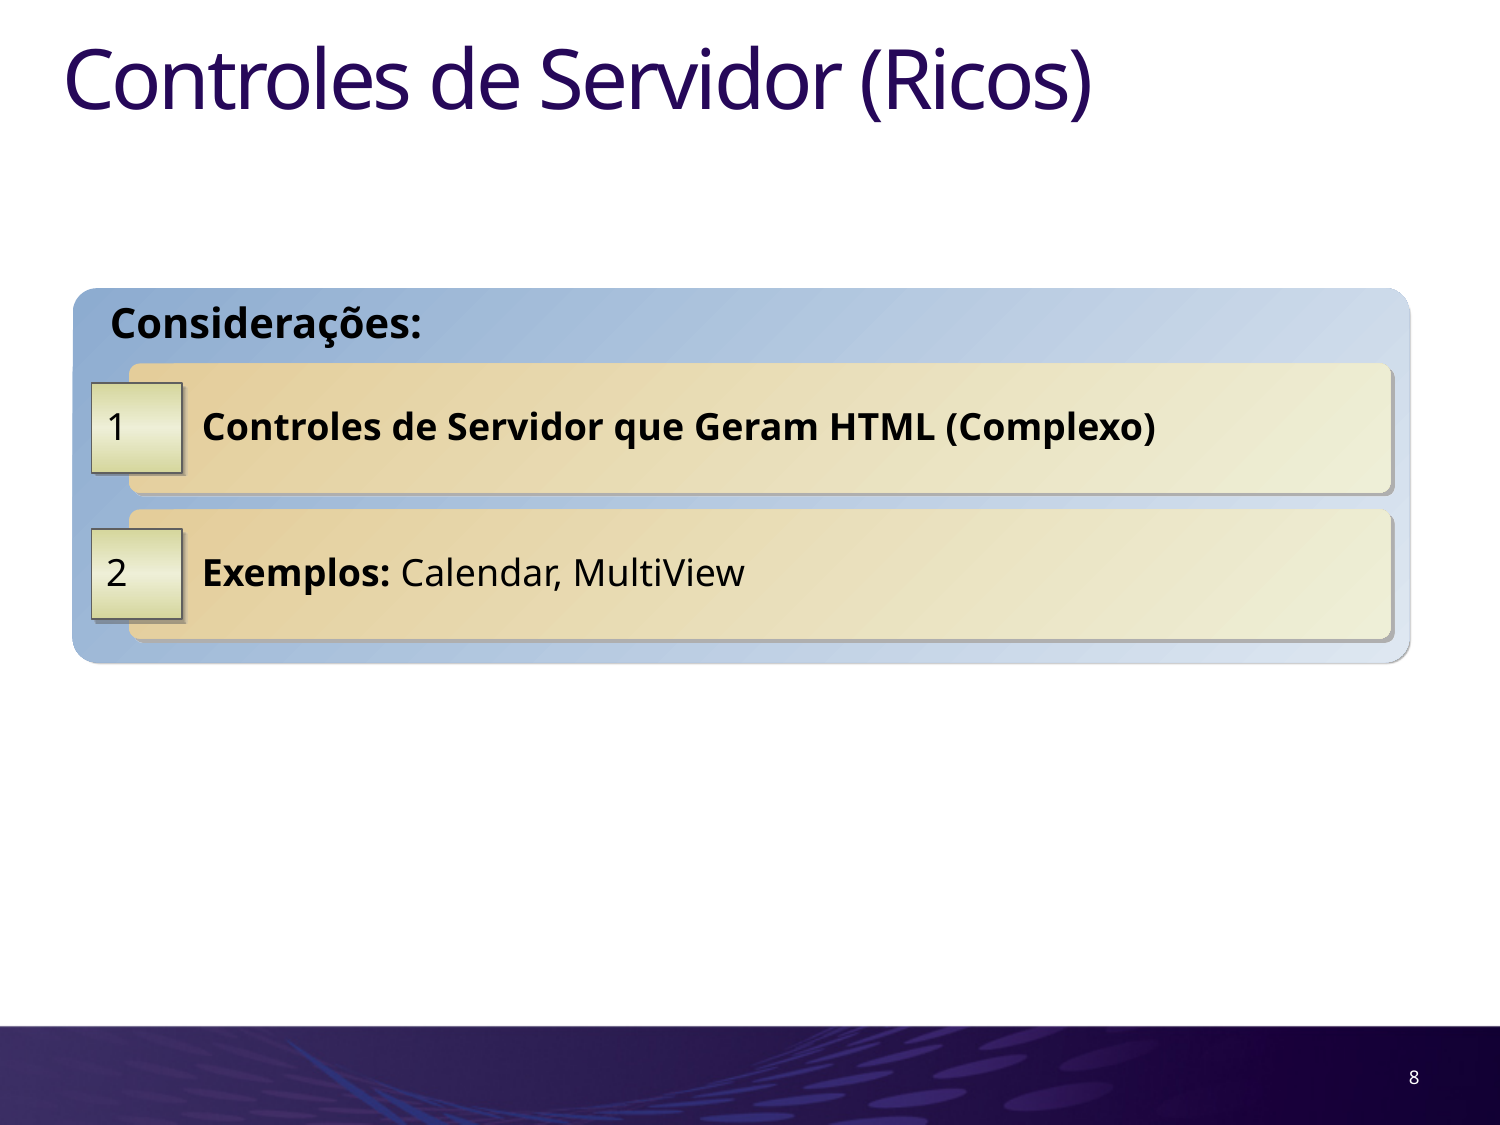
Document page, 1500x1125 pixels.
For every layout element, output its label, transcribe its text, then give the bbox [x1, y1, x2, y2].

title Controles de Servidor (Ricos) [62, 37, 1438, 129]
text_box Considerações: [72, 288, 1410, 663]
picture [0, 0, 1500, 1125]
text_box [91, 363, 1391, 493]
slide_number 8 [1408, 1031, 1467, 1092]
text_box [91, 509, 1391, 639]
